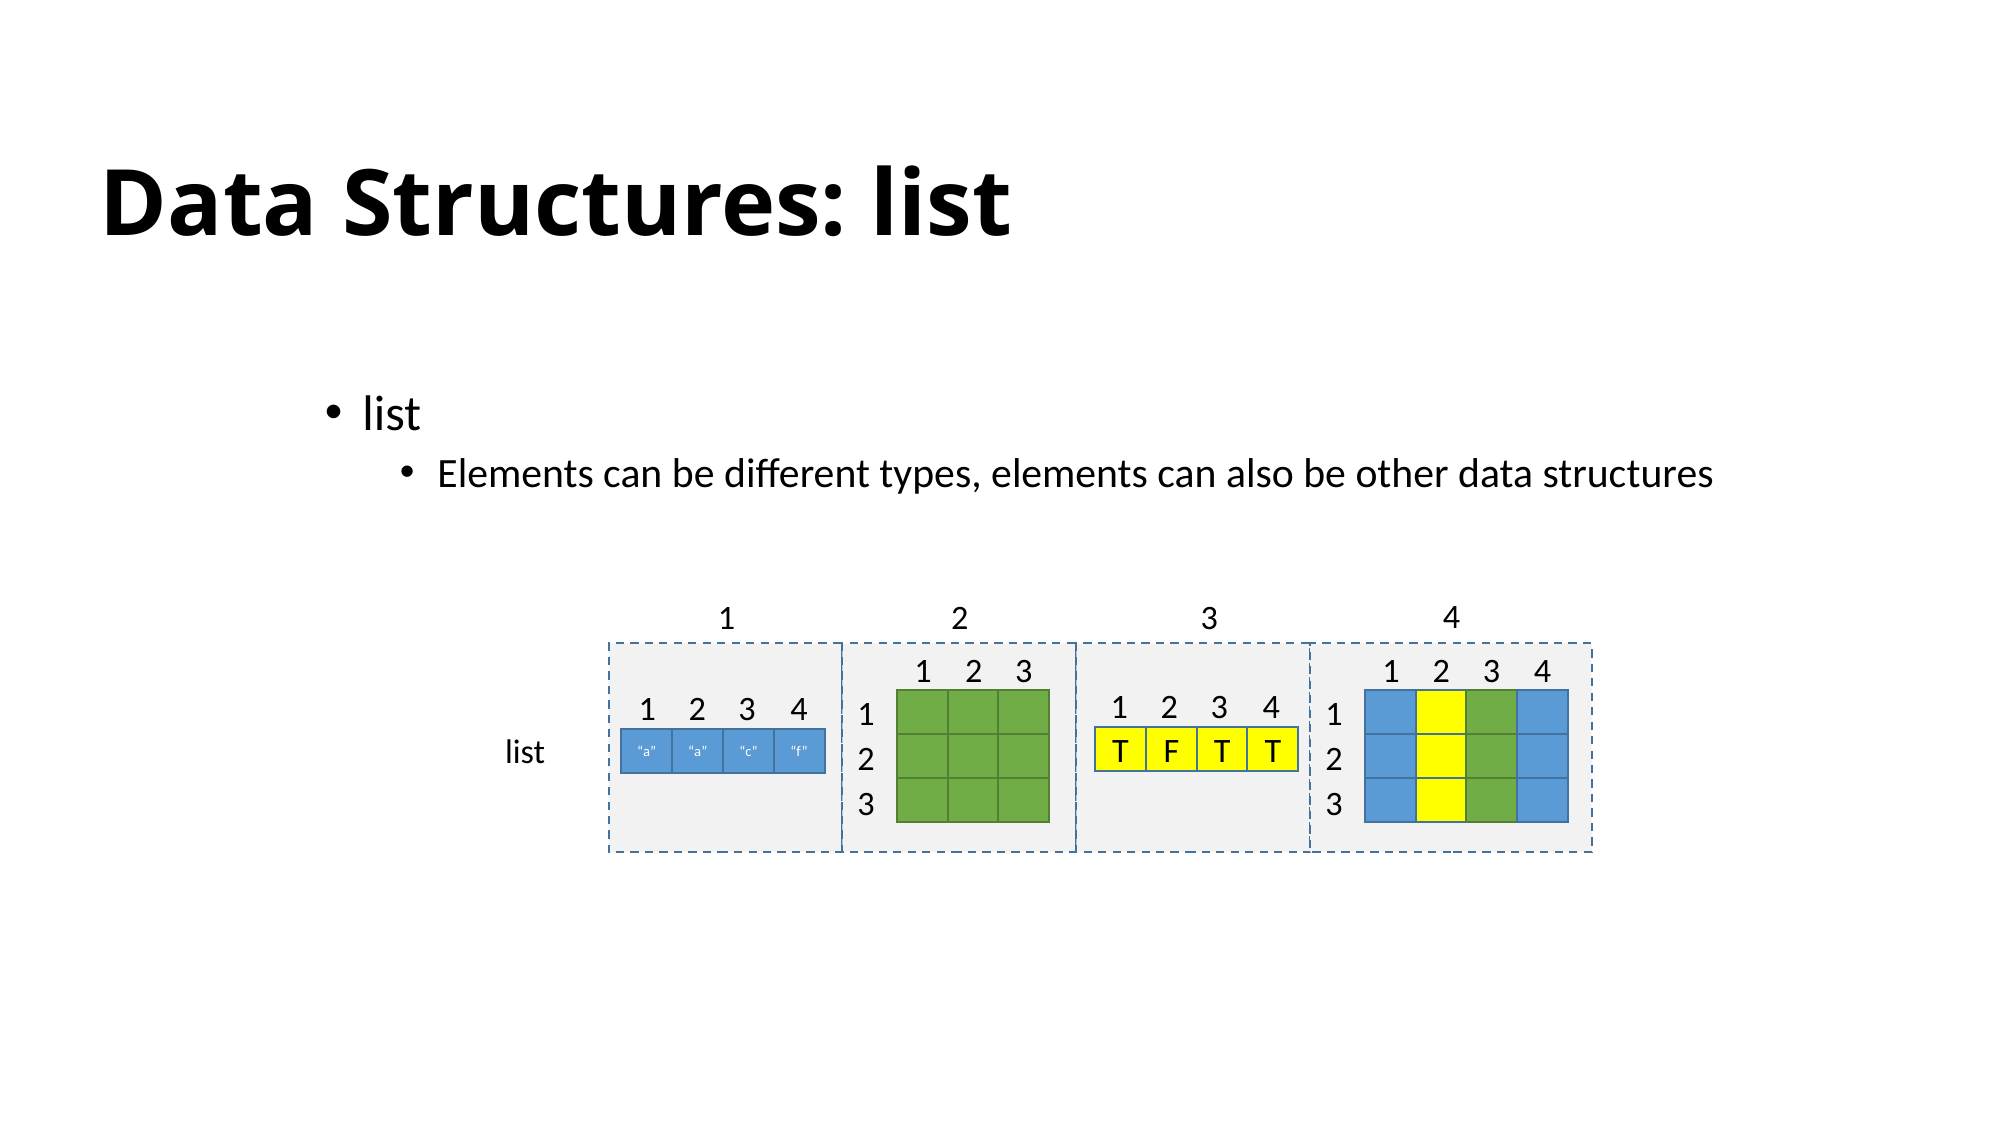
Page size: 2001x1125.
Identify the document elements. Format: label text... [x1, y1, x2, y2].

title Data Structures: list [99, 112, 1900, 300]
list list Elements can be different types, elements can also be other data structures [324, 387, 1803, 536]
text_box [608, 586, 1592, 853]
text_box list [490, 721, 608, 778]
